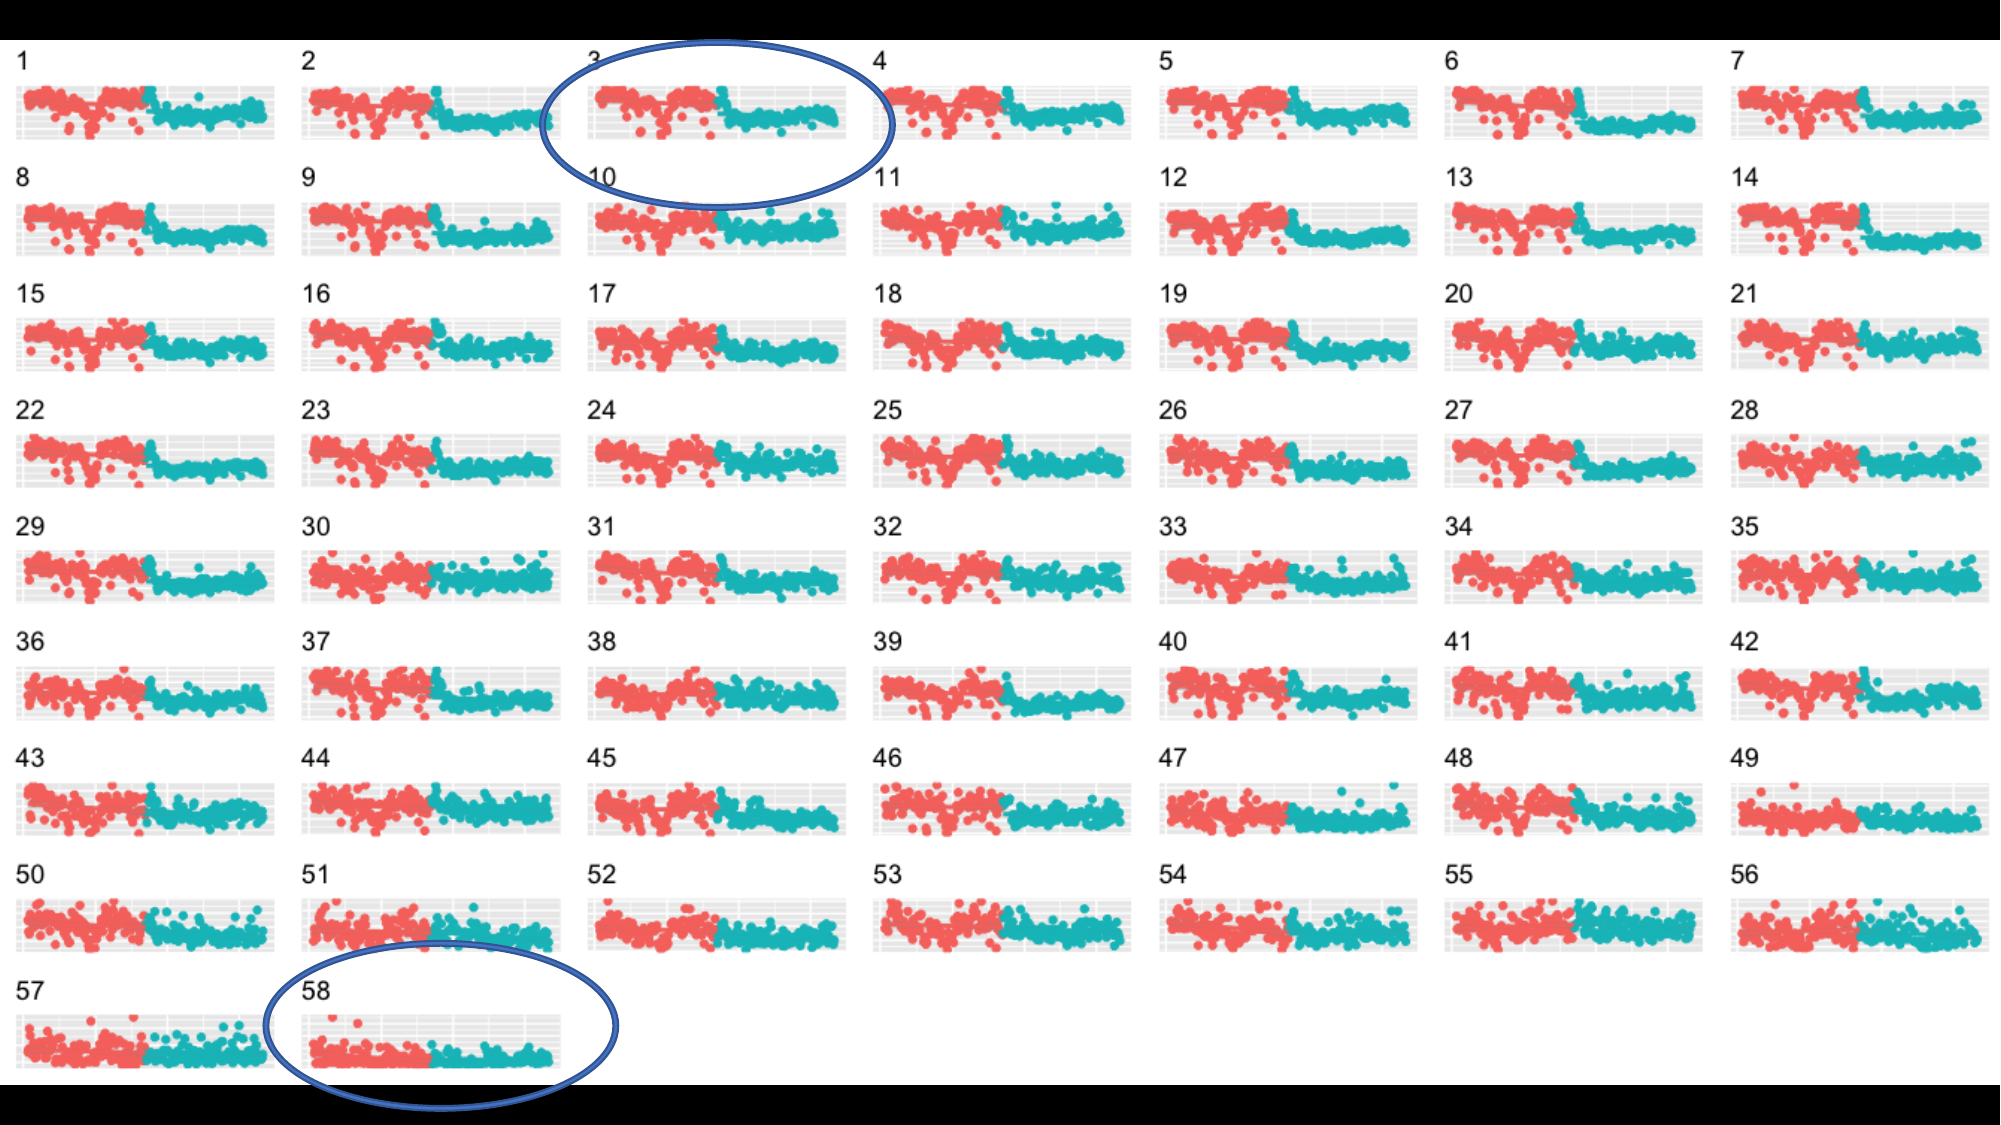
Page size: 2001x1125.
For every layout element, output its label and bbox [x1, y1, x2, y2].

picture [0, 40, 2000, 1085]
text_box [311, 1085, 571, 1112]
